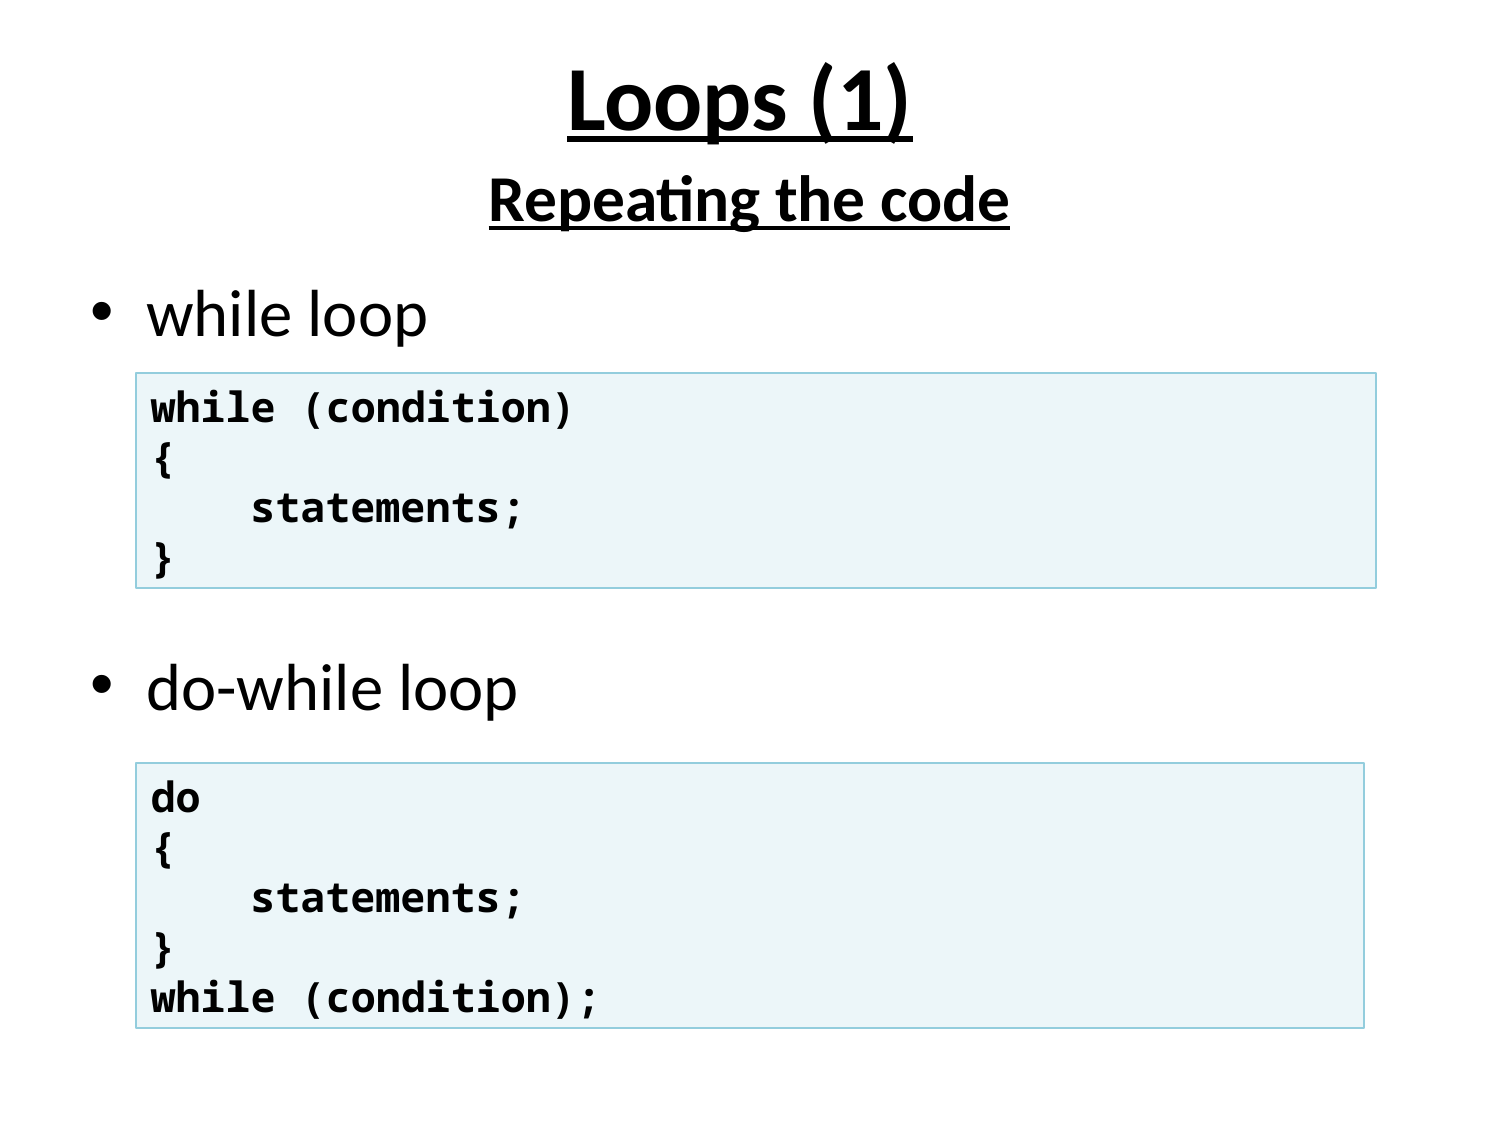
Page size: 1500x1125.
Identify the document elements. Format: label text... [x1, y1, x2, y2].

text_box Repeating the code [88, 149, 1411, 243]
text_box while (condition) { statements; } [135, 373, 1376, 589]
list while loop do-while loop [75, 262, 1425, 1005]
title Loops (1) [64, 0, 1415, 188]
text_box do { statements; } while (condition); [135, 763, 1365, 1029]
